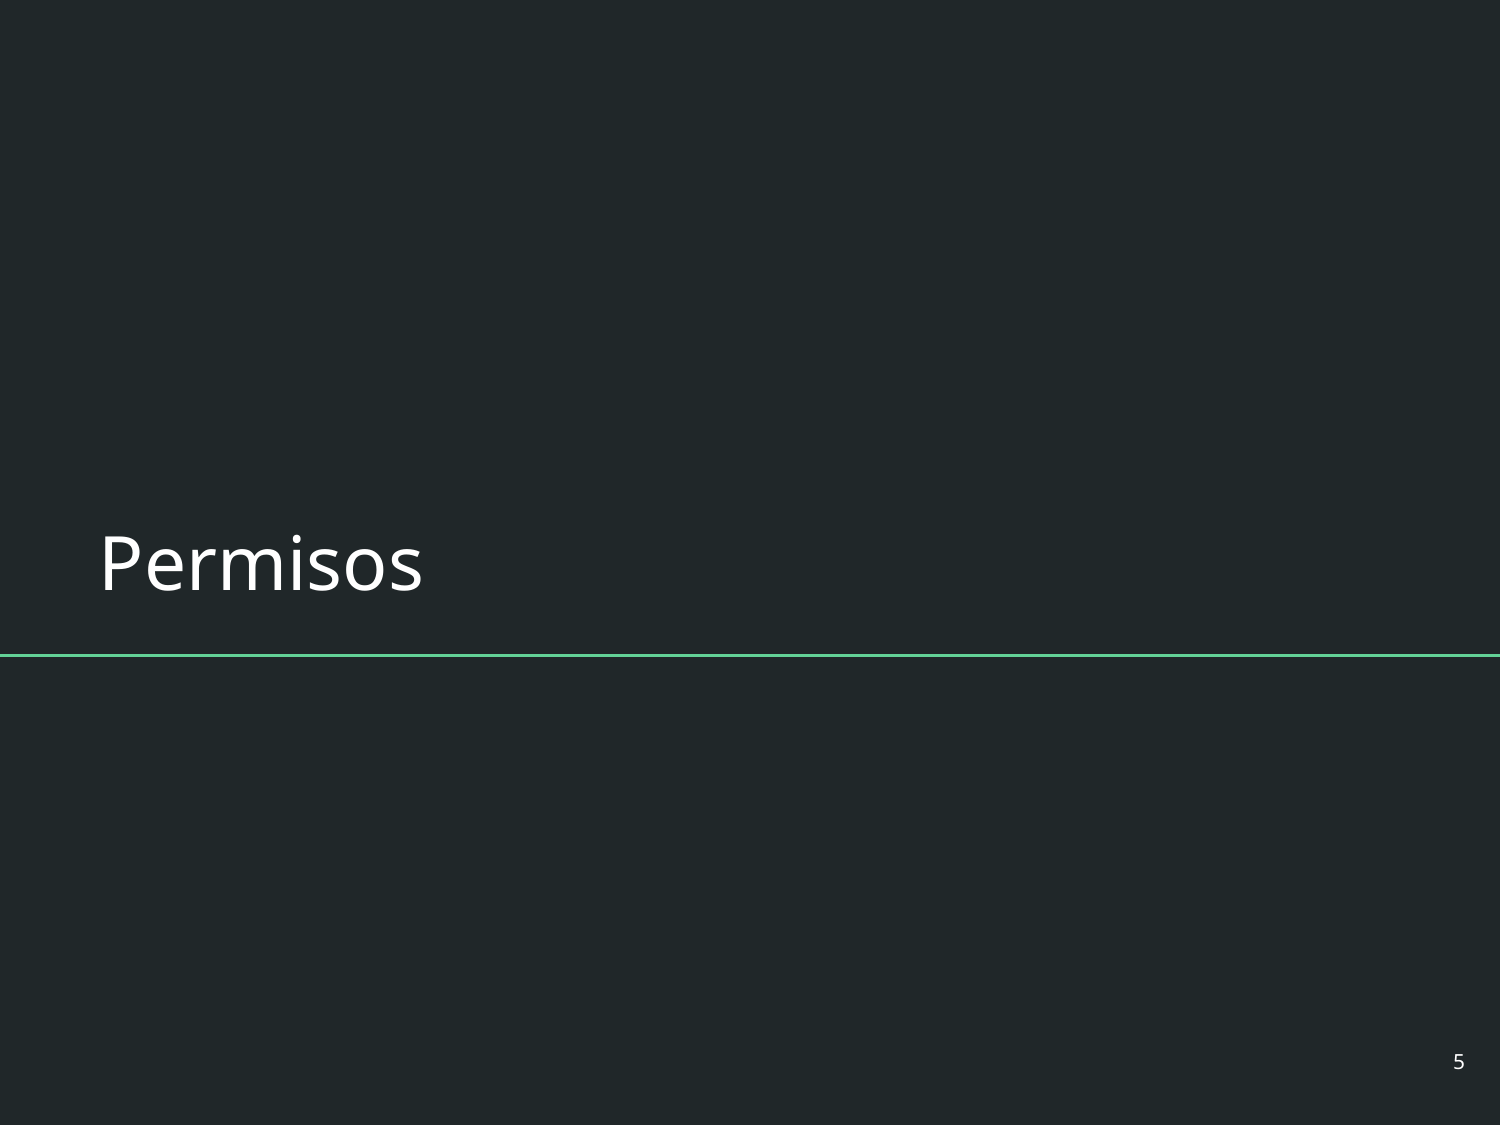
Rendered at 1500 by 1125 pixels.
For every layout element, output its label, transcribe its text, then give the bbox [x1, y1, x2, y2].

title Permisos [83, 450, 1417, 621]
slide_number ‹#› [1389, 1019, 1480, 1106]
